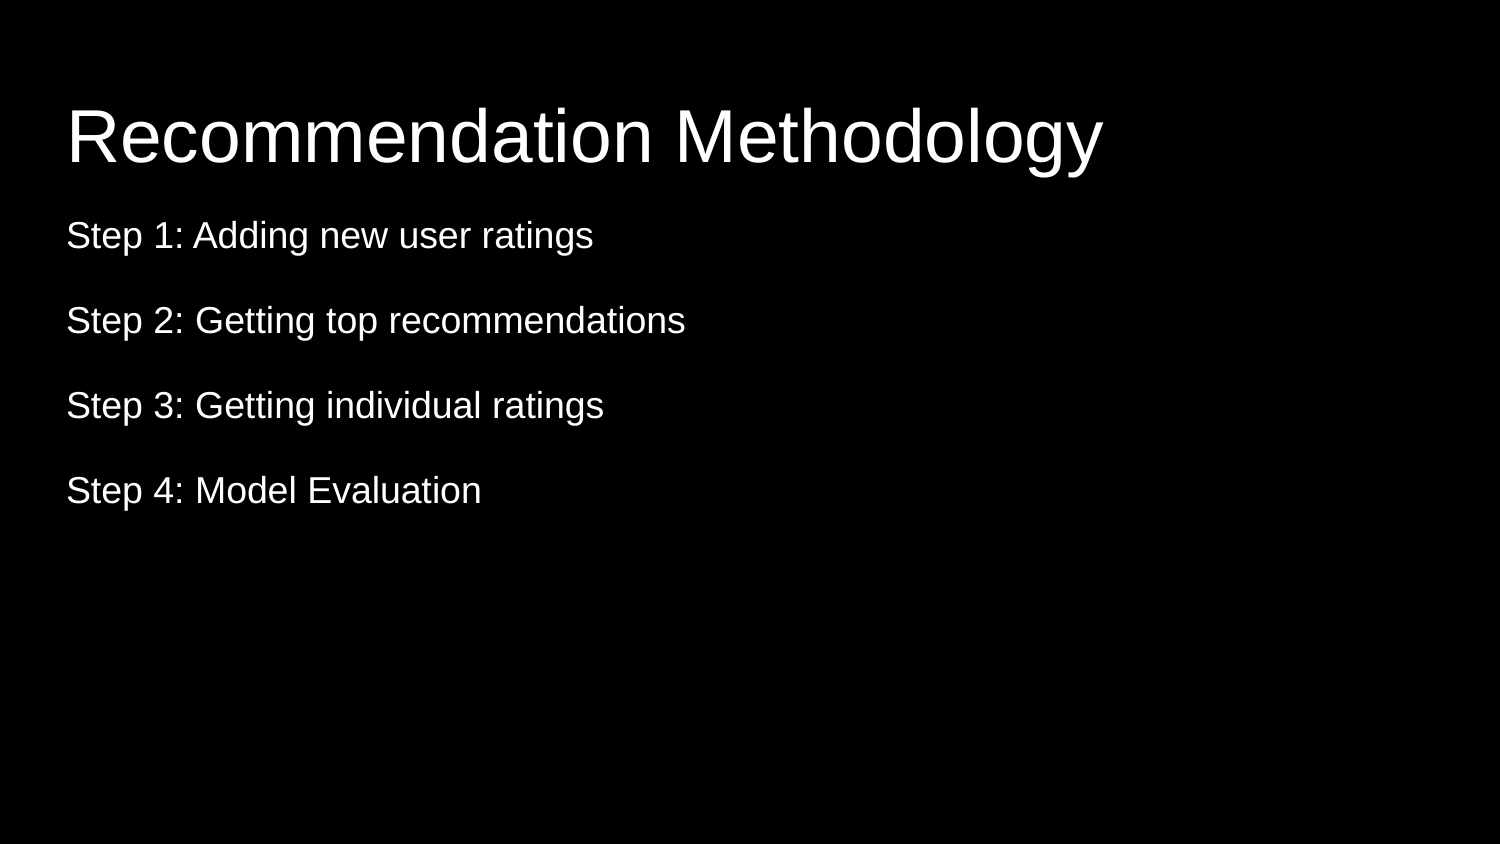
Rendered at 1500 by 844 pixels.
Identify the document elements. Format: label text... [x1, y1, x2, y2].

list Step 1: Adding new user ratings Step 2: Getting top recommendations Step 3: Getting individual ratings Step 4: Model Evaluation [51, 189, 1449, 750]
title Recommendation Methodology [51, 72, 1449, 167]
